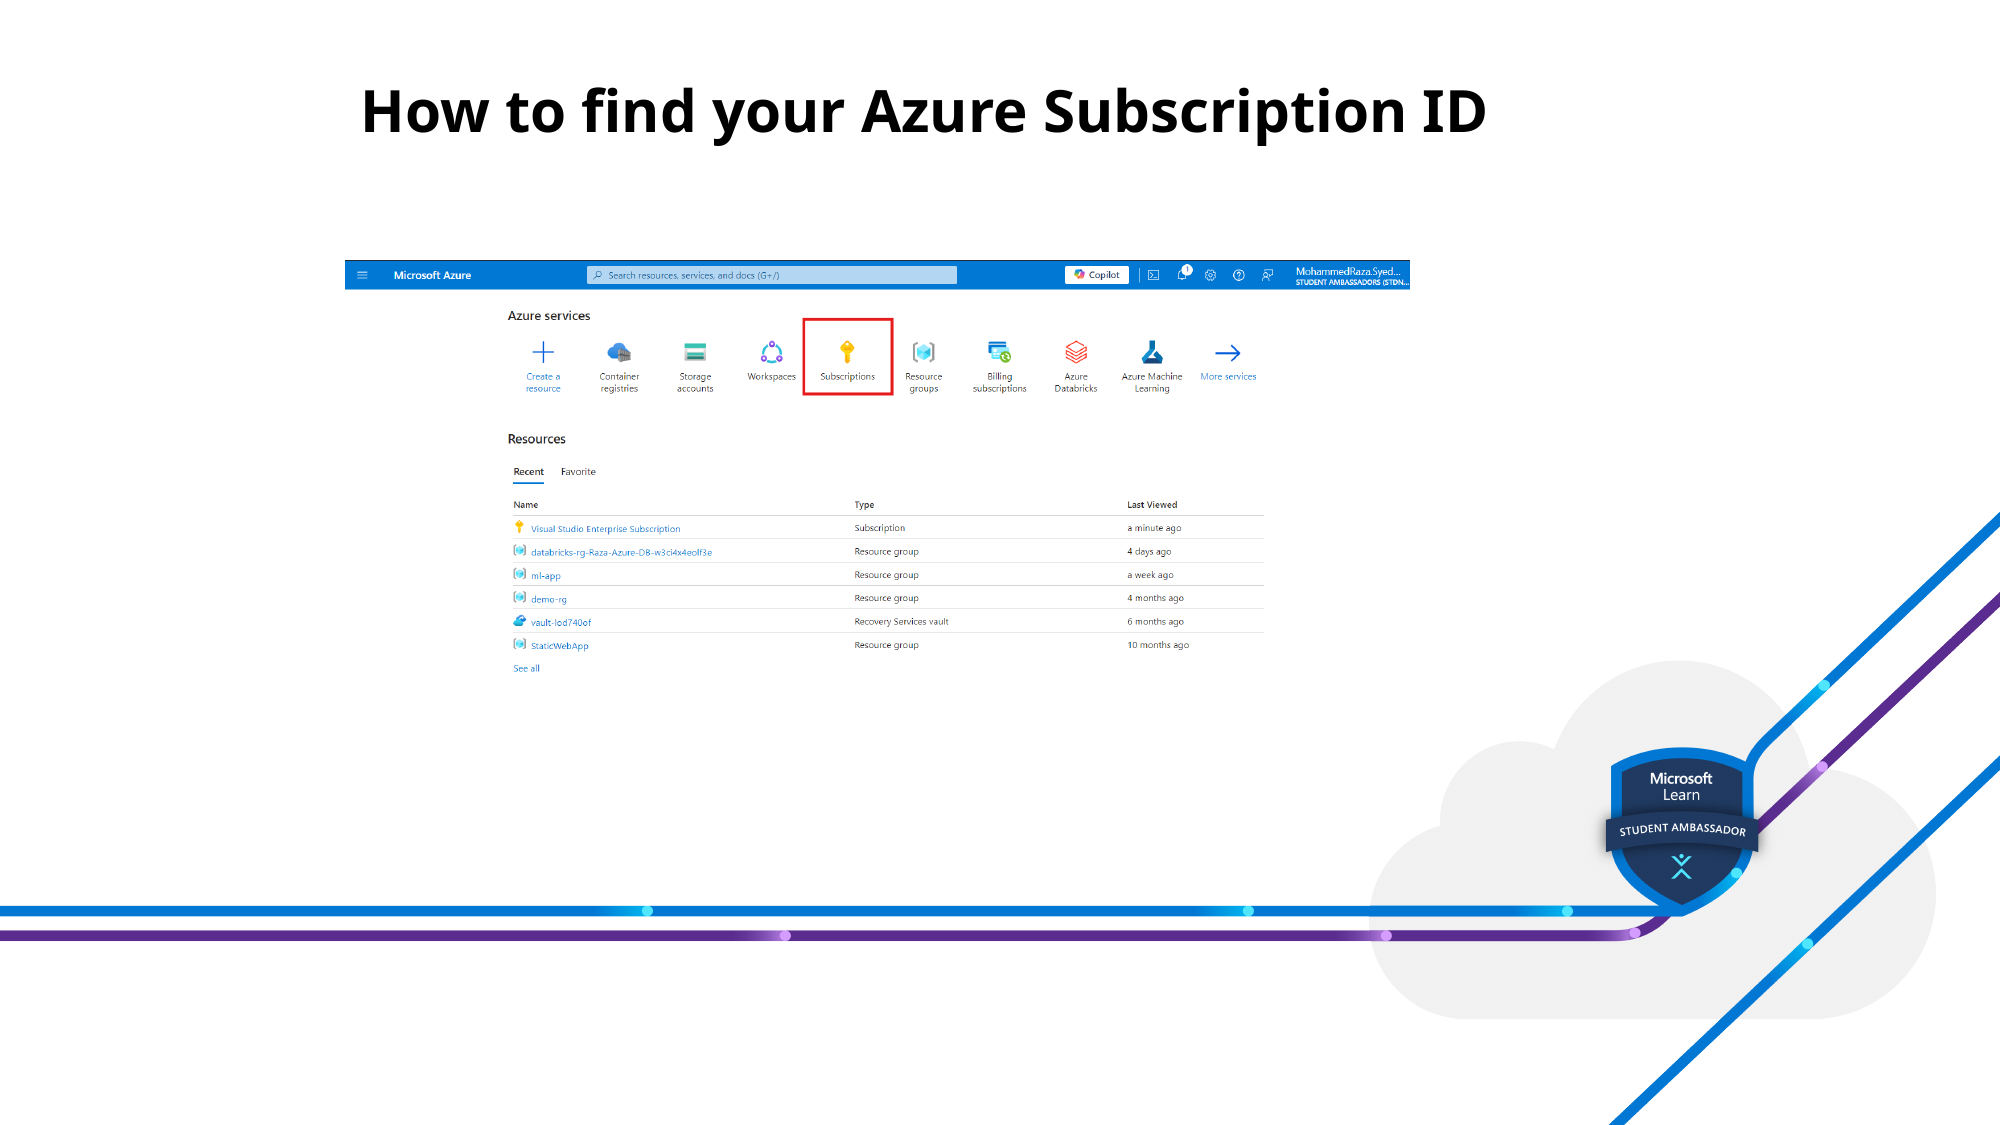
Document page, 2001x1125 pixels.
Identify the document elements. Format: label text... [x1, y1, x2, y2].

picture [0, 260, 2000, 1125]
text_box How to find your Azure Subscription ID [345, 67, 1709, 152]
